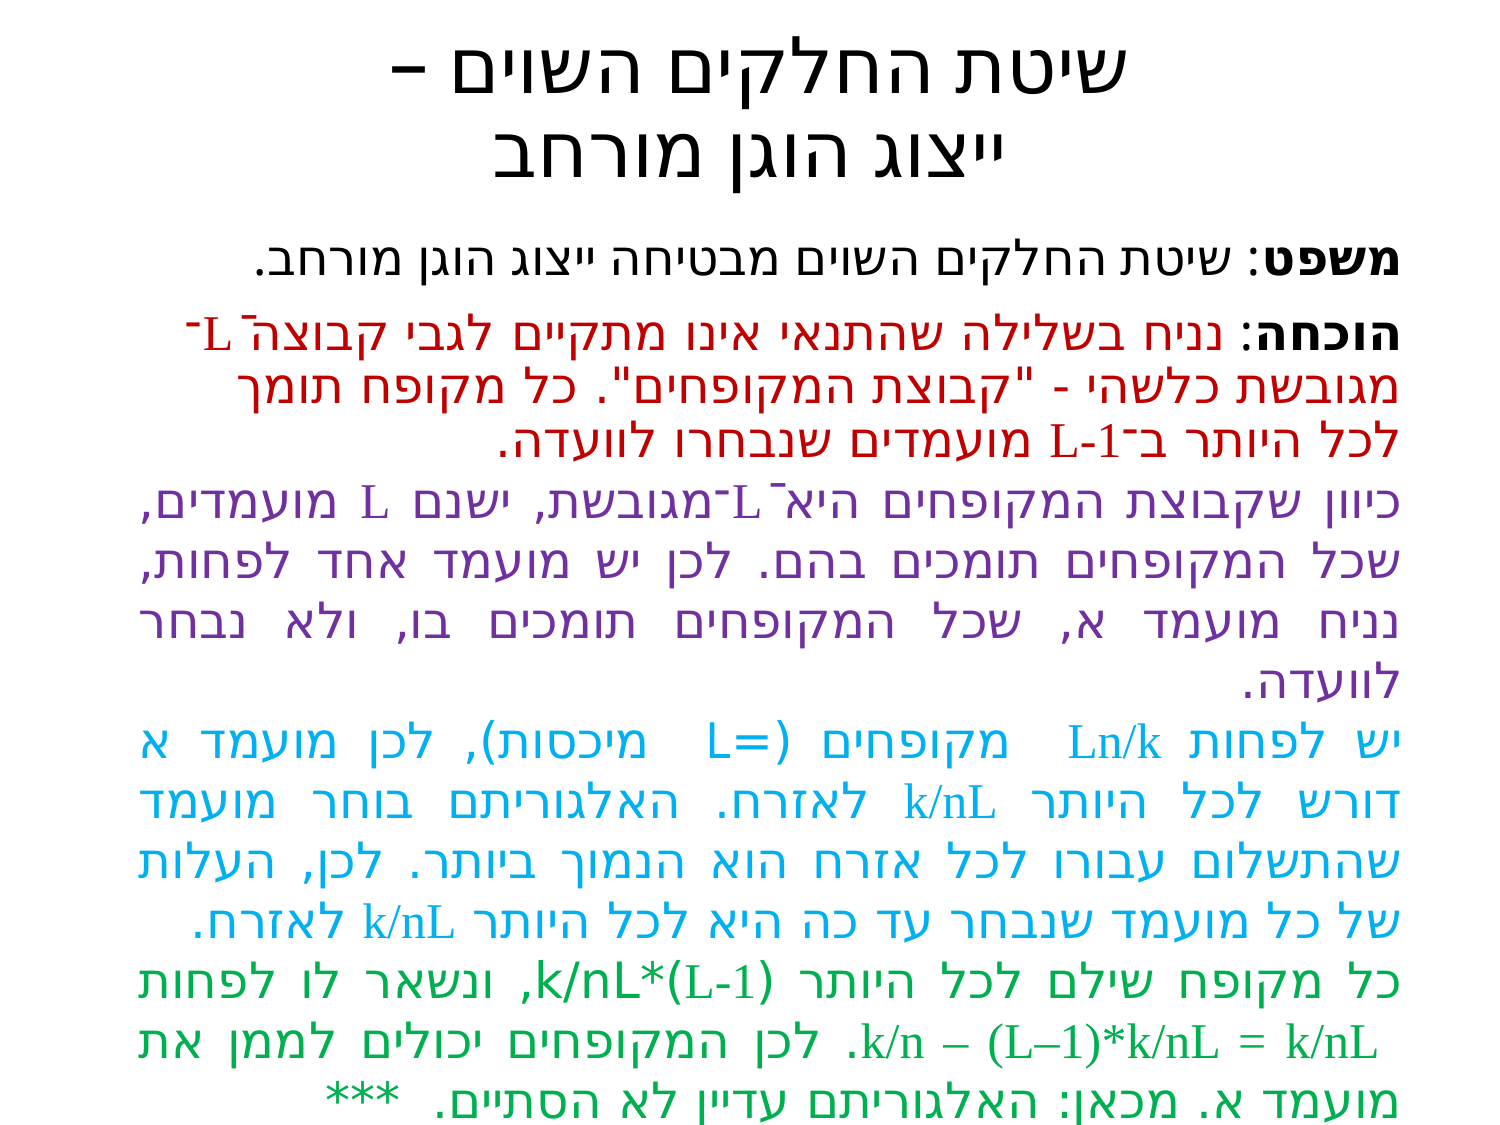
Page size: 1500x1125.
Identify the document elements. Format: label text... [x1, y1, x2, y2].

list משפט: שיטת החלקים השוים מבטיחה ייצוג הוגן מורחב. הוכחה: נניח בשלילה שהתנאי אינו מתקיים לגבי קבוצה Lֿ־מגובשת כלשהי - "קבוצת המקופחים". כל מקופח תומך לכל היותר ב־L-1 מועמדים שנבחרו לוועדה. כיוון שקבוצת המקופחים היא Lֿ־מגובשת, ישנם L מועמדים, שכל המקופחים תומכים בהם. לכן יש מועמד אחד לפחות, נניח מועמד א, שכל המקופחים תומכים בו, ולא נבחר לוועדה. יש לפחות Ln/k מקופחים (=L מיכסות), לכן מועמד א דורש לכל היותר k/nL לאזרח. האלגוריתם בוחר מועמד שהתשלום עבורו לכל אזרח הוא הנמוך ביותר. לכן, העלות של כל מועמד שנבחר עד כה היא לכל היותר k/nL לאזרח. כל מקופח שילם לכל היותר (L-1)*k/nL, ונשאר לו לפחות k/n – (L–1)*k/nL = k/nL. לכן המקופחים יכולים לממן את מועמד א. מכאן: האלגוריתם עדיין לא הסתיים. *** [123, 224, 1418, 1057]
title שיטת החלקים השוים – ייצוג הוגן מורחב [103, 17, 1397, 203]
